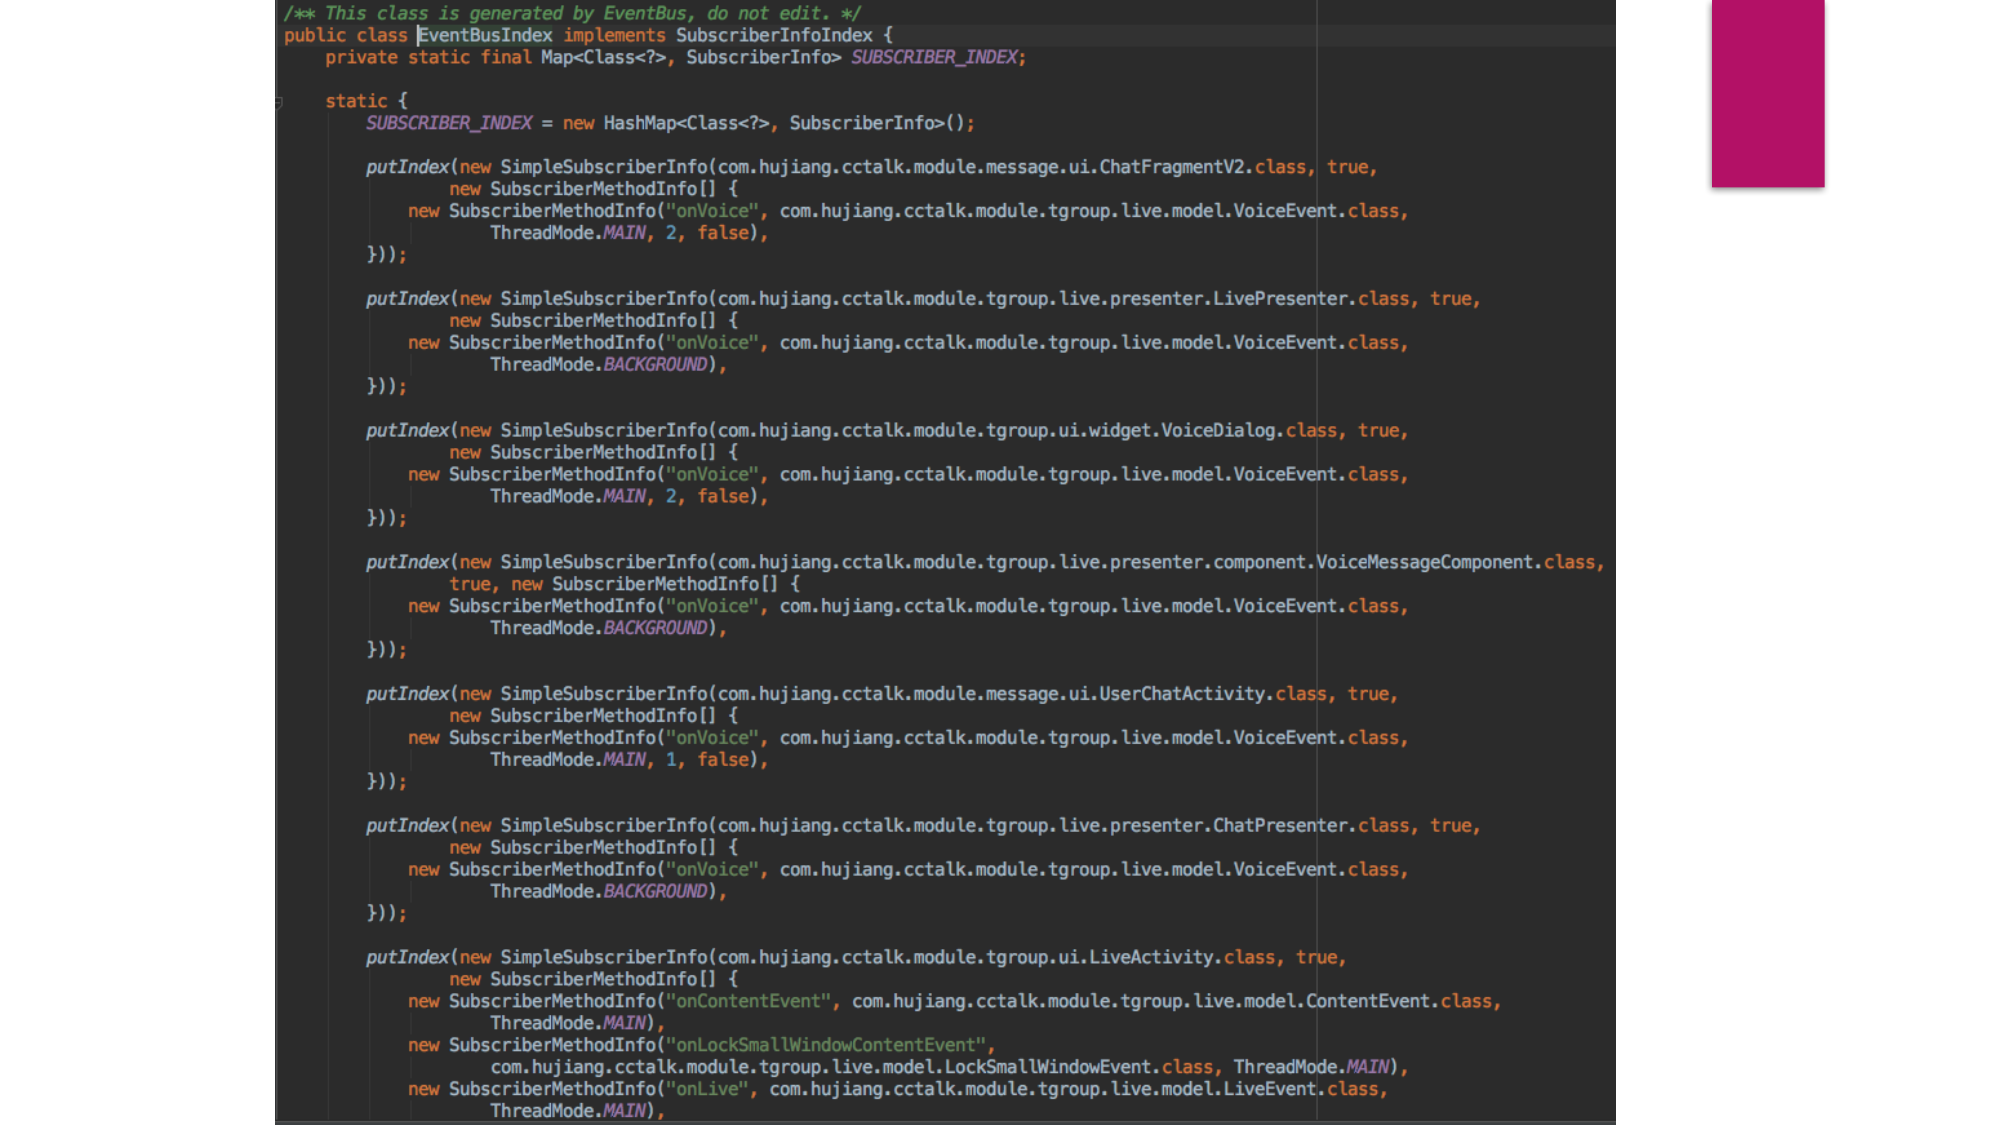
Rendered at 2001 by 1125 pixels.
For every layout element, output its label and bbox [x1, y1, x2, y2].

picture [275, 0, 1617, 1125]
